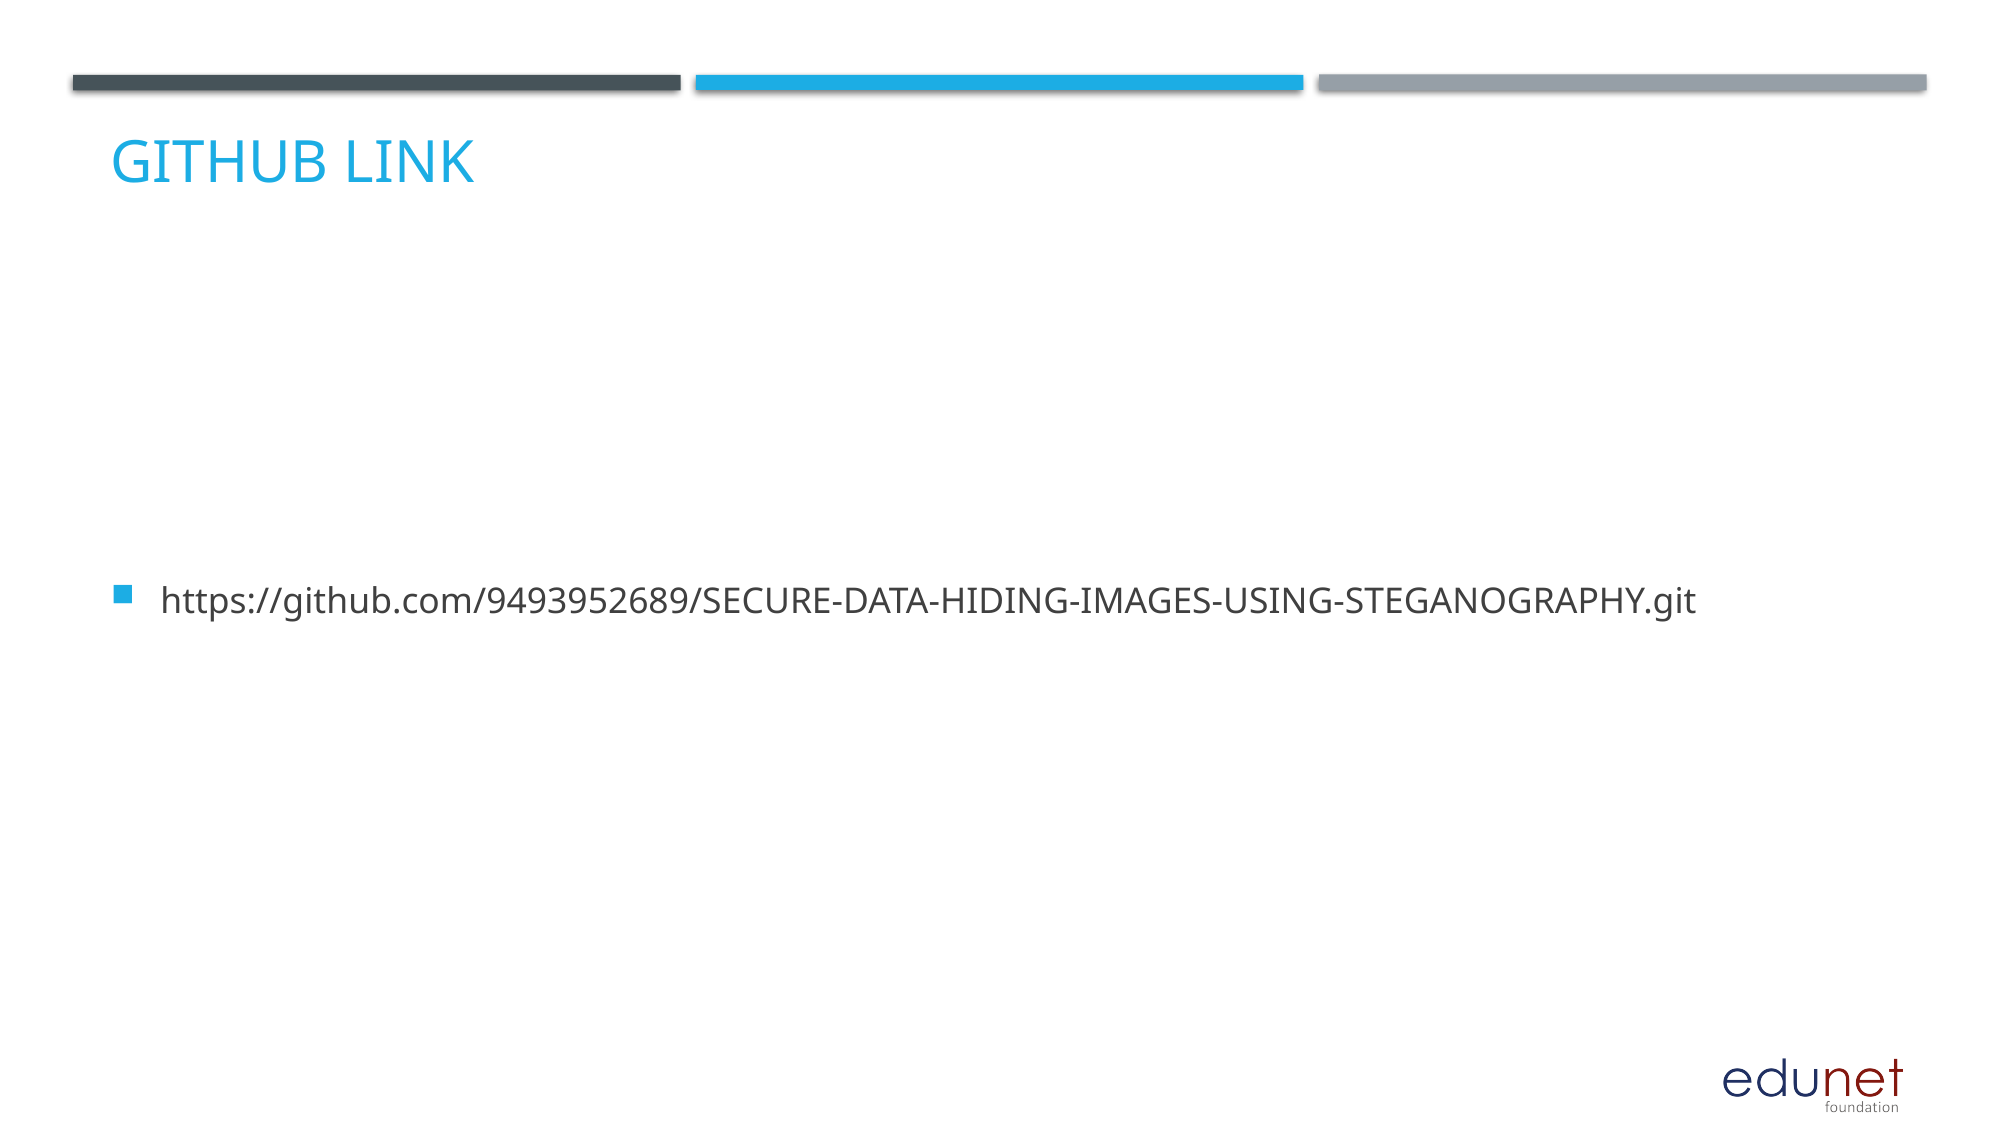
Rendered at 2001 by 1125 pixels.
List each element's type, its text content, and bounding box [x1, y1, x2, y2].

picture [1719, 1056, 1905, 1116]
title GitHub Link [95, 115, 1905, 203]
list https://github.com/9493952689/SECURE-DATA-HIDING-IMAGES-USING-STEGANOGRAPHY.git [95, 213, 1905, 981]
